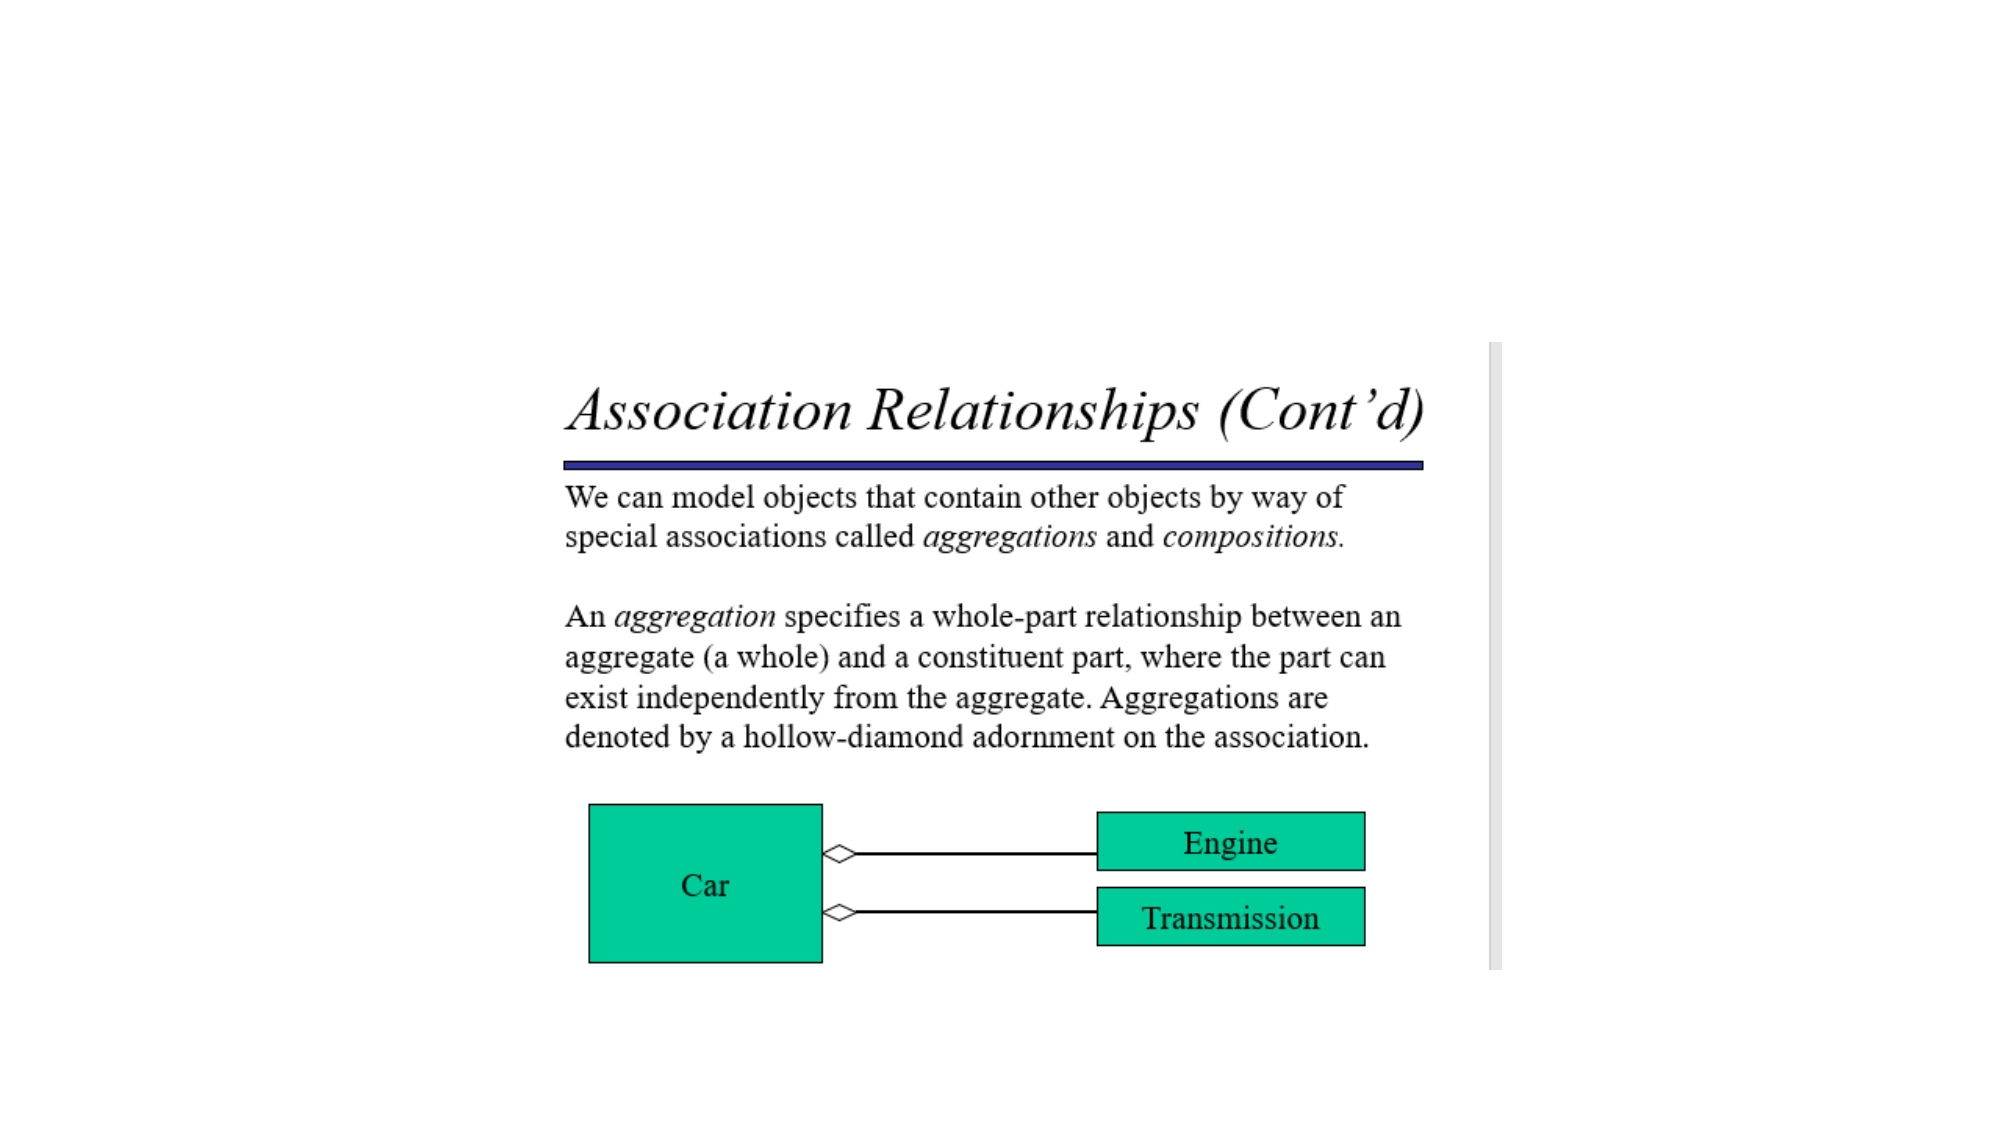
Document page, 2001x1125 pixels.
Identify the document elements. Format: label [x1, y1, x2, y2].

list [498, 343, 1502, 970]
